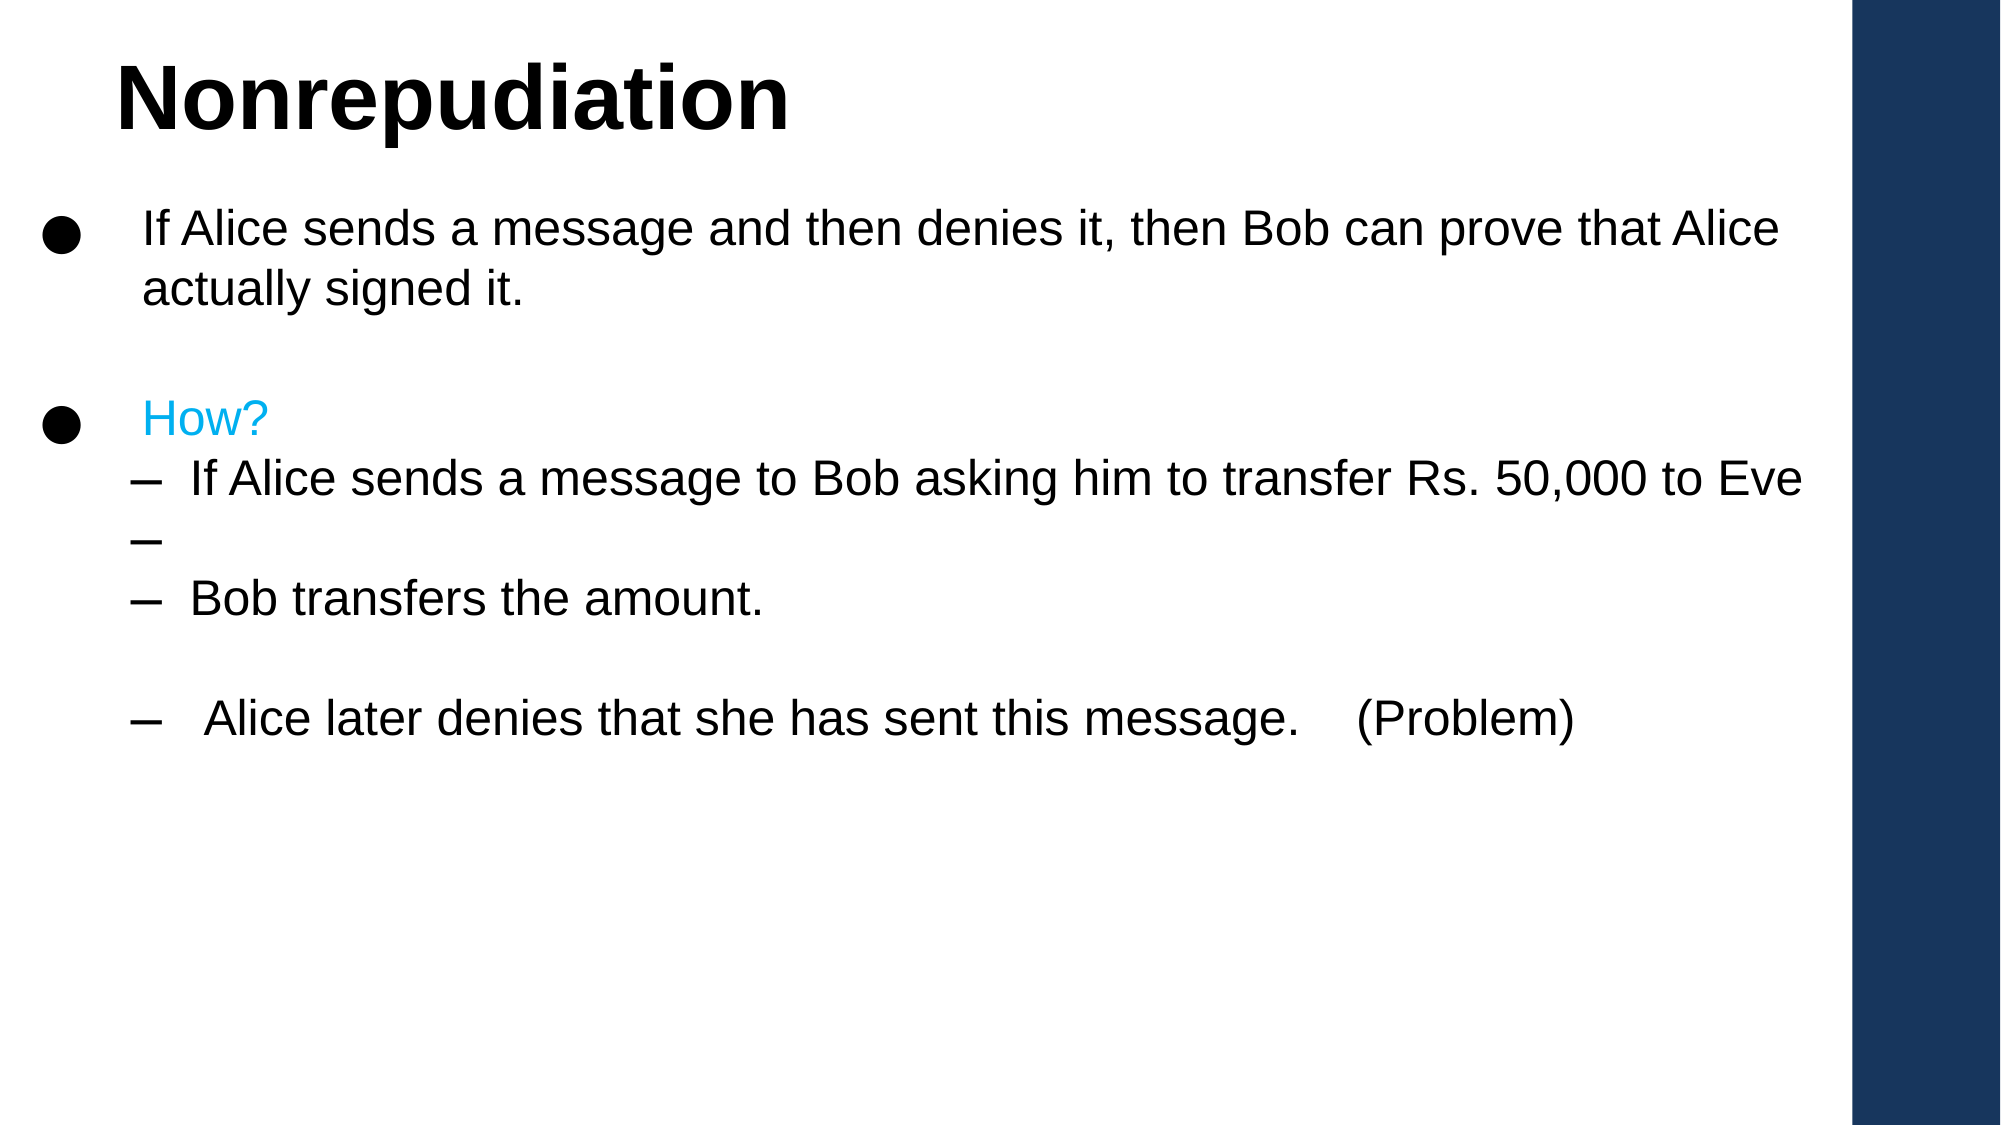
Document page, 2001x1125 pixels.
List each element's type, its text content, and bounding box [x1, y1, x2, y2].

text_box If Alice sends a message and then denies it, then Bob can prove that Alice actually signed it. How? If Alice sends a message to Bob asking him to transfer Rs. 50,000 to Eve Bob transfers the amount. Alice later denies that she has sent this message. (Problem) [18, 195, 1827, 1089]
text_box Nonrepudiation [115, 0, 1508, 186]
